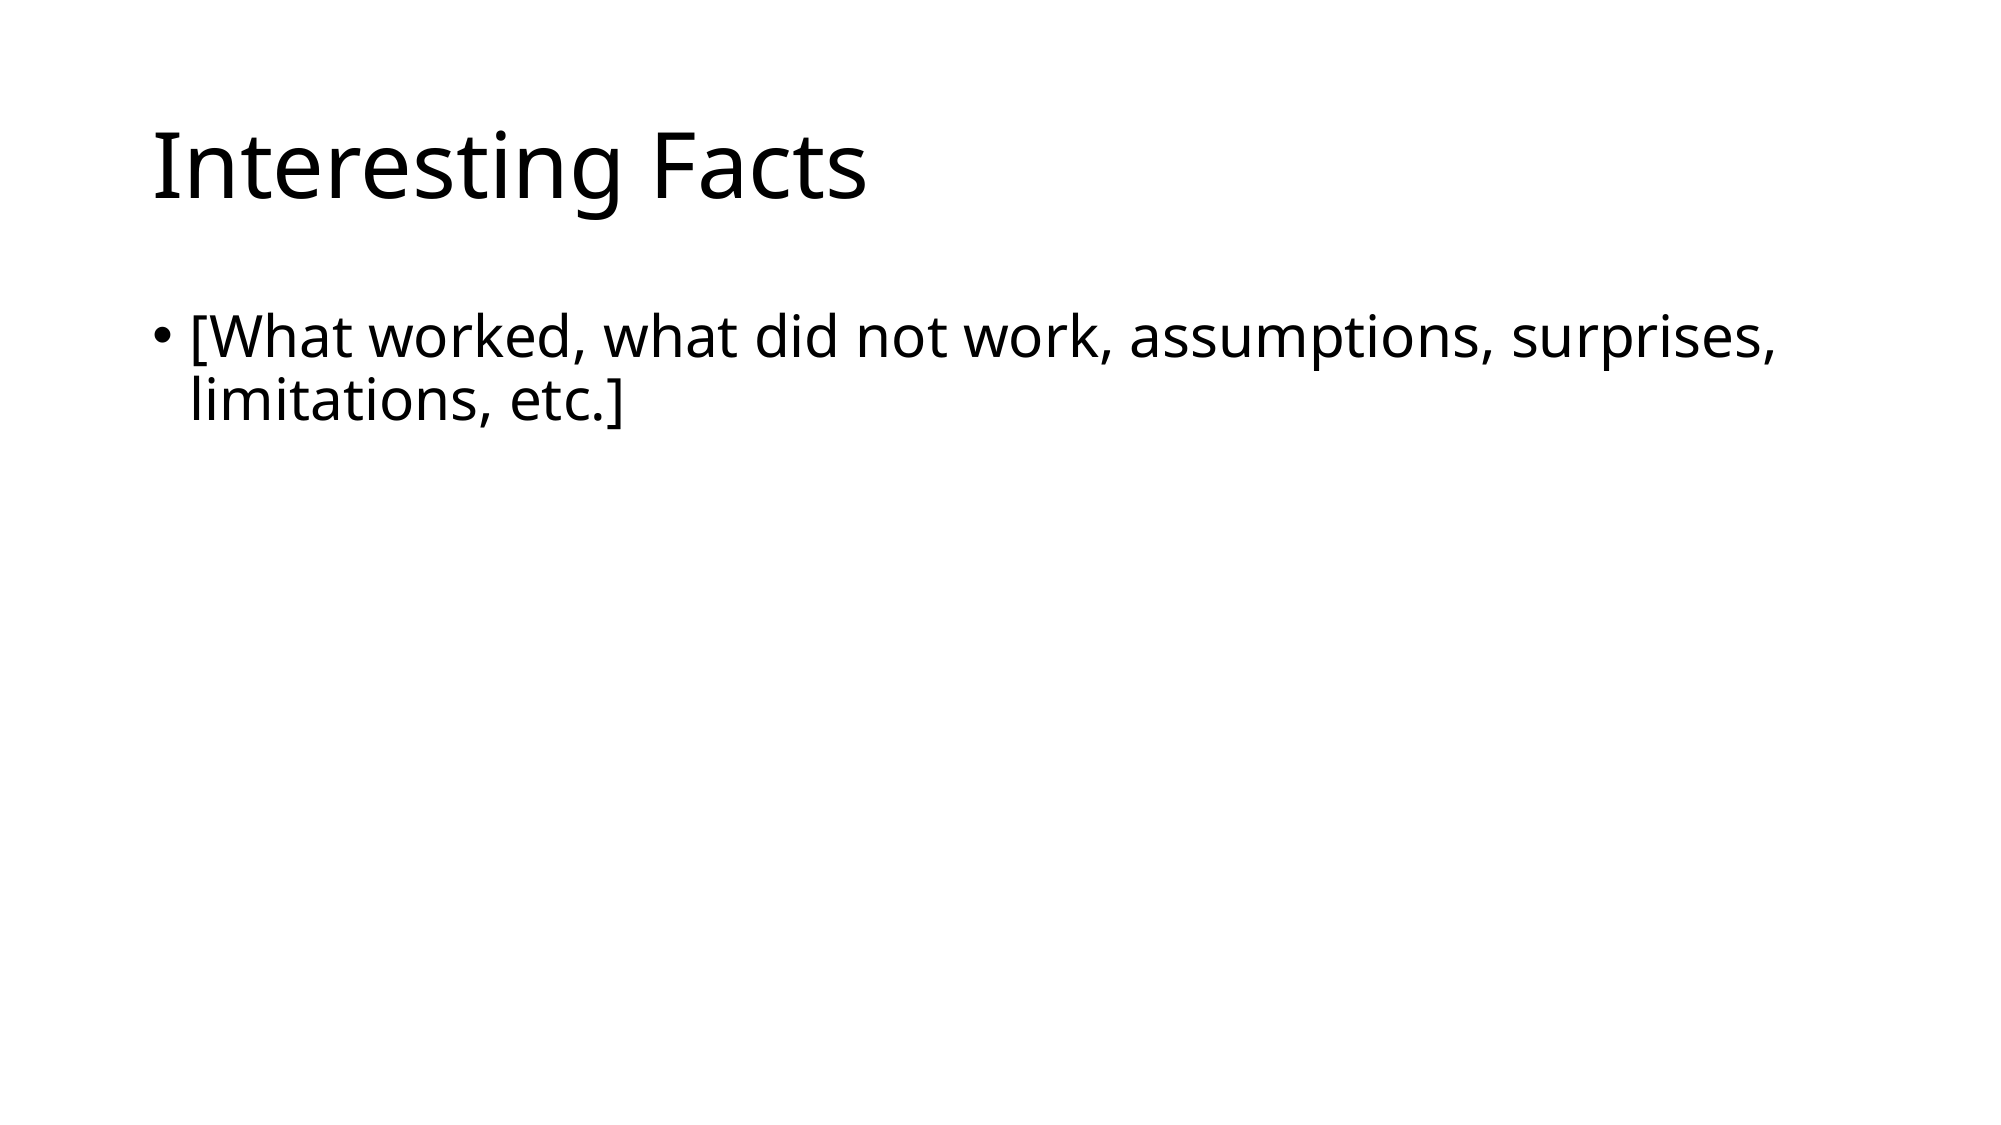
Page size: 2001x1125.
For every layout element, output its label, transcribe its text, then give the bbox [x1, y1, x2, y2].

title Interesting Facts [137, 59, 1863, 278]
list [What worked, what did not work, assumptions, surprises, limitations, etc.] [137, 299, 1863, 1014]
